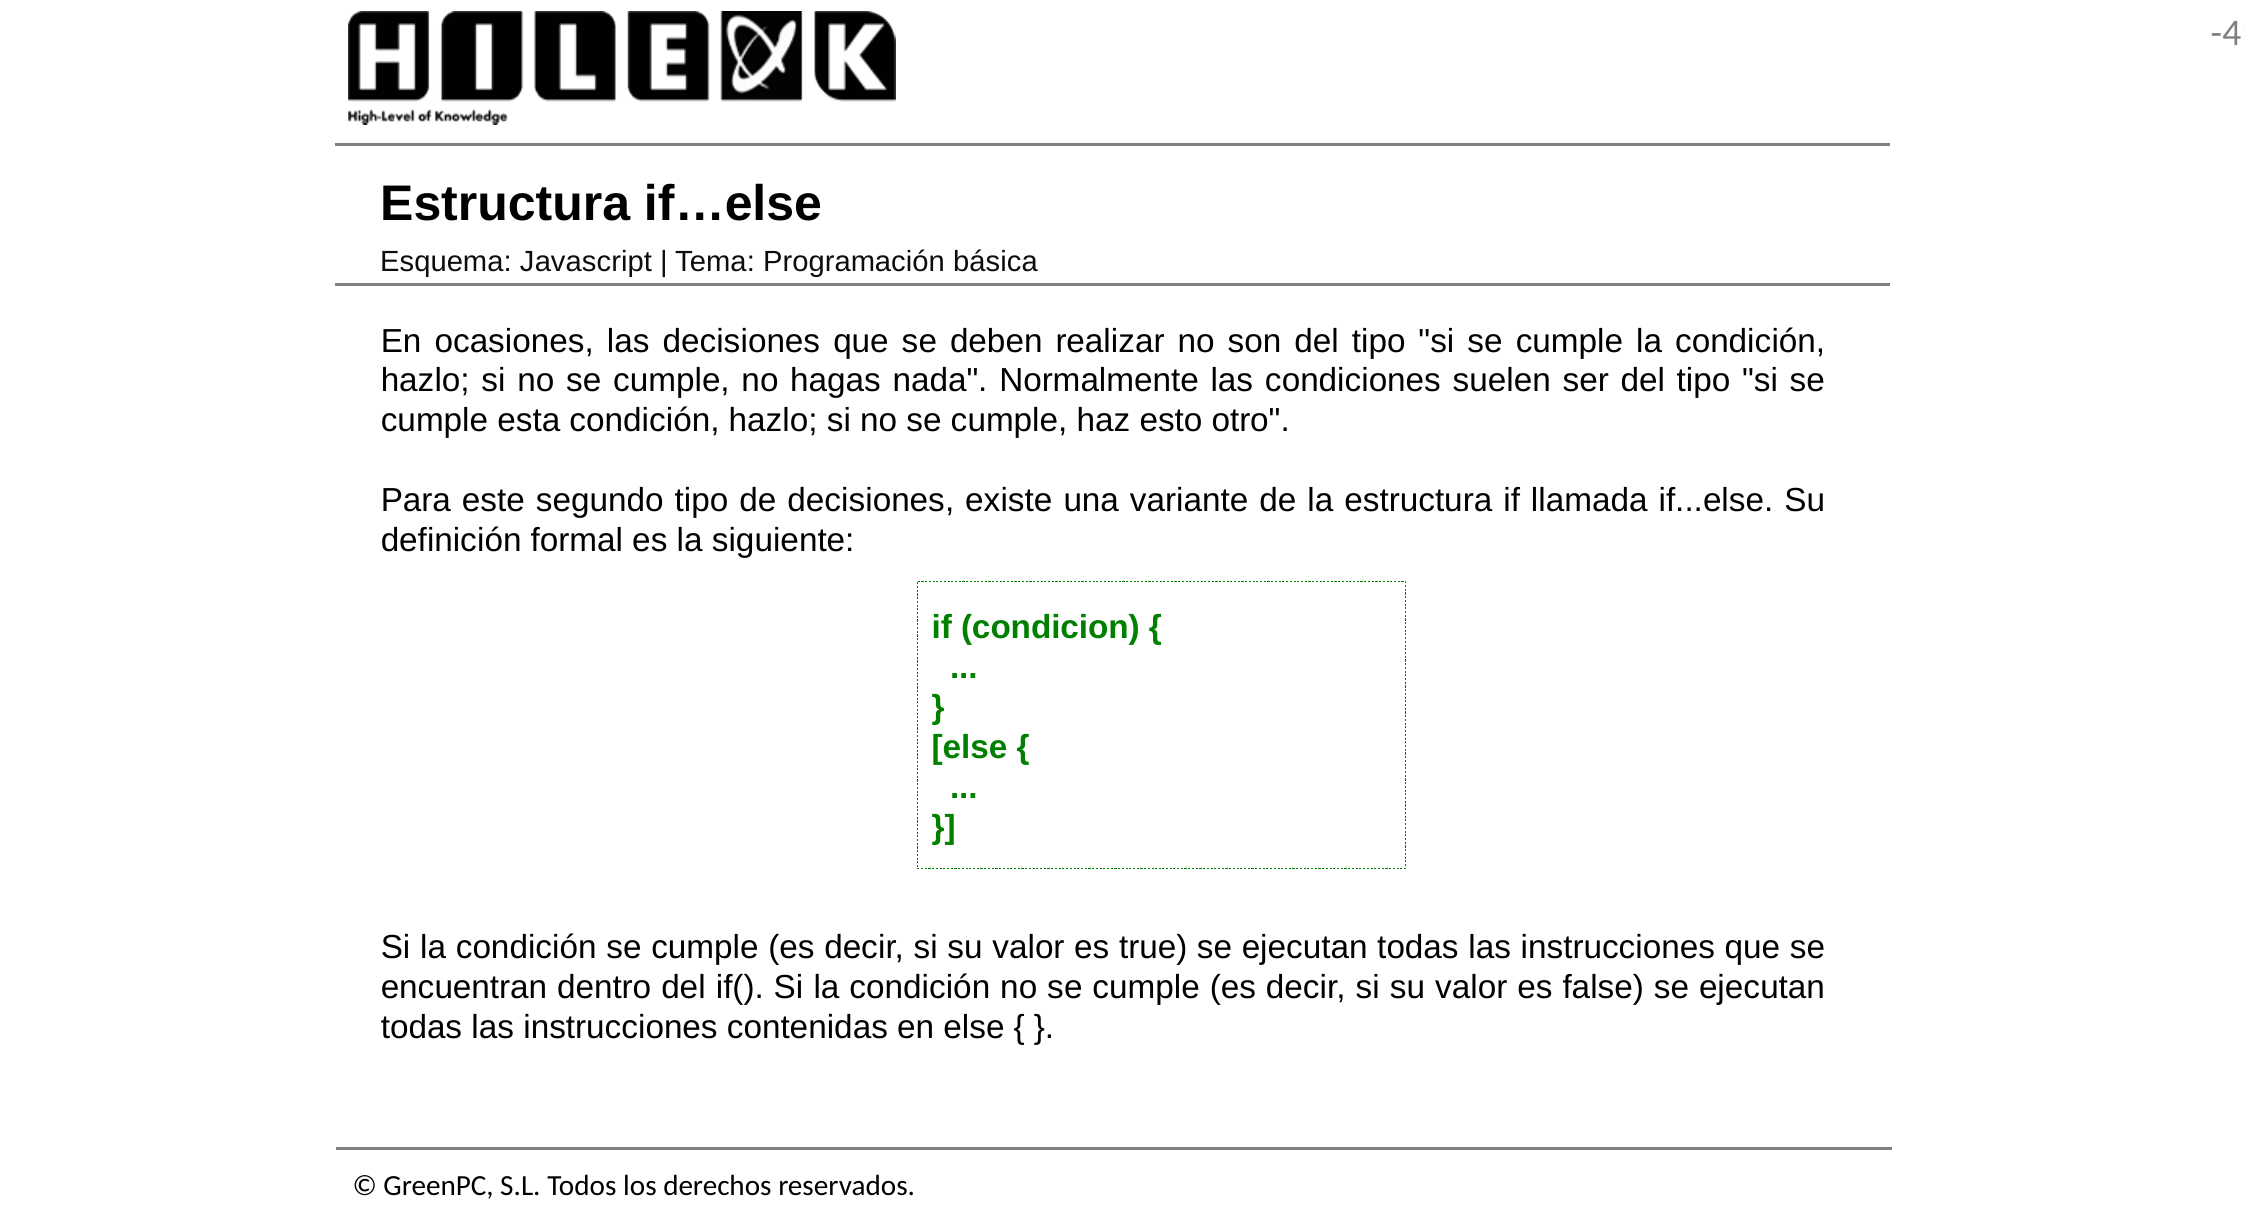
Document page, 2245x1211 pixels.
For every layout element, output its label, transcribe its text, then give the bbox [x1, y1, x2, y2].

list Esquema: Javascript | Tema: Programación básica [360, 231, 1106, 288]
picture [348, 11, 896, 125]
text_box if (condicion) { ... } [else { ... }] [915, 580, 1408, 870]
text_box En ocasiones, las decisiones que se deben realizar no son del tipo "si se cumple la condición, hazlo; si no se cumple, no hagas nada". Normalmente las condiciones suelen ser del tipo "si se cumple esta condición, hazlo; si no se cumple, haz esto otro". Para este segundo tipo de decisiones, existe una variante de la estructura if llamada if...else. Su definición formal es la siguiente: [366, 311, 1843, 566]
title Estructura if…else [360, 159, 1879, 241]
text_box Si la condición se cumple (es decir, si su valor es true) se ejecutan todas las instrucciones que se encuentran dentro del if(). Si la condición no se cumple (es decir, si su valor es false) se ejecutan todas las instrucciones contenidas en else { }. [366, 917, 1843, 1053]
